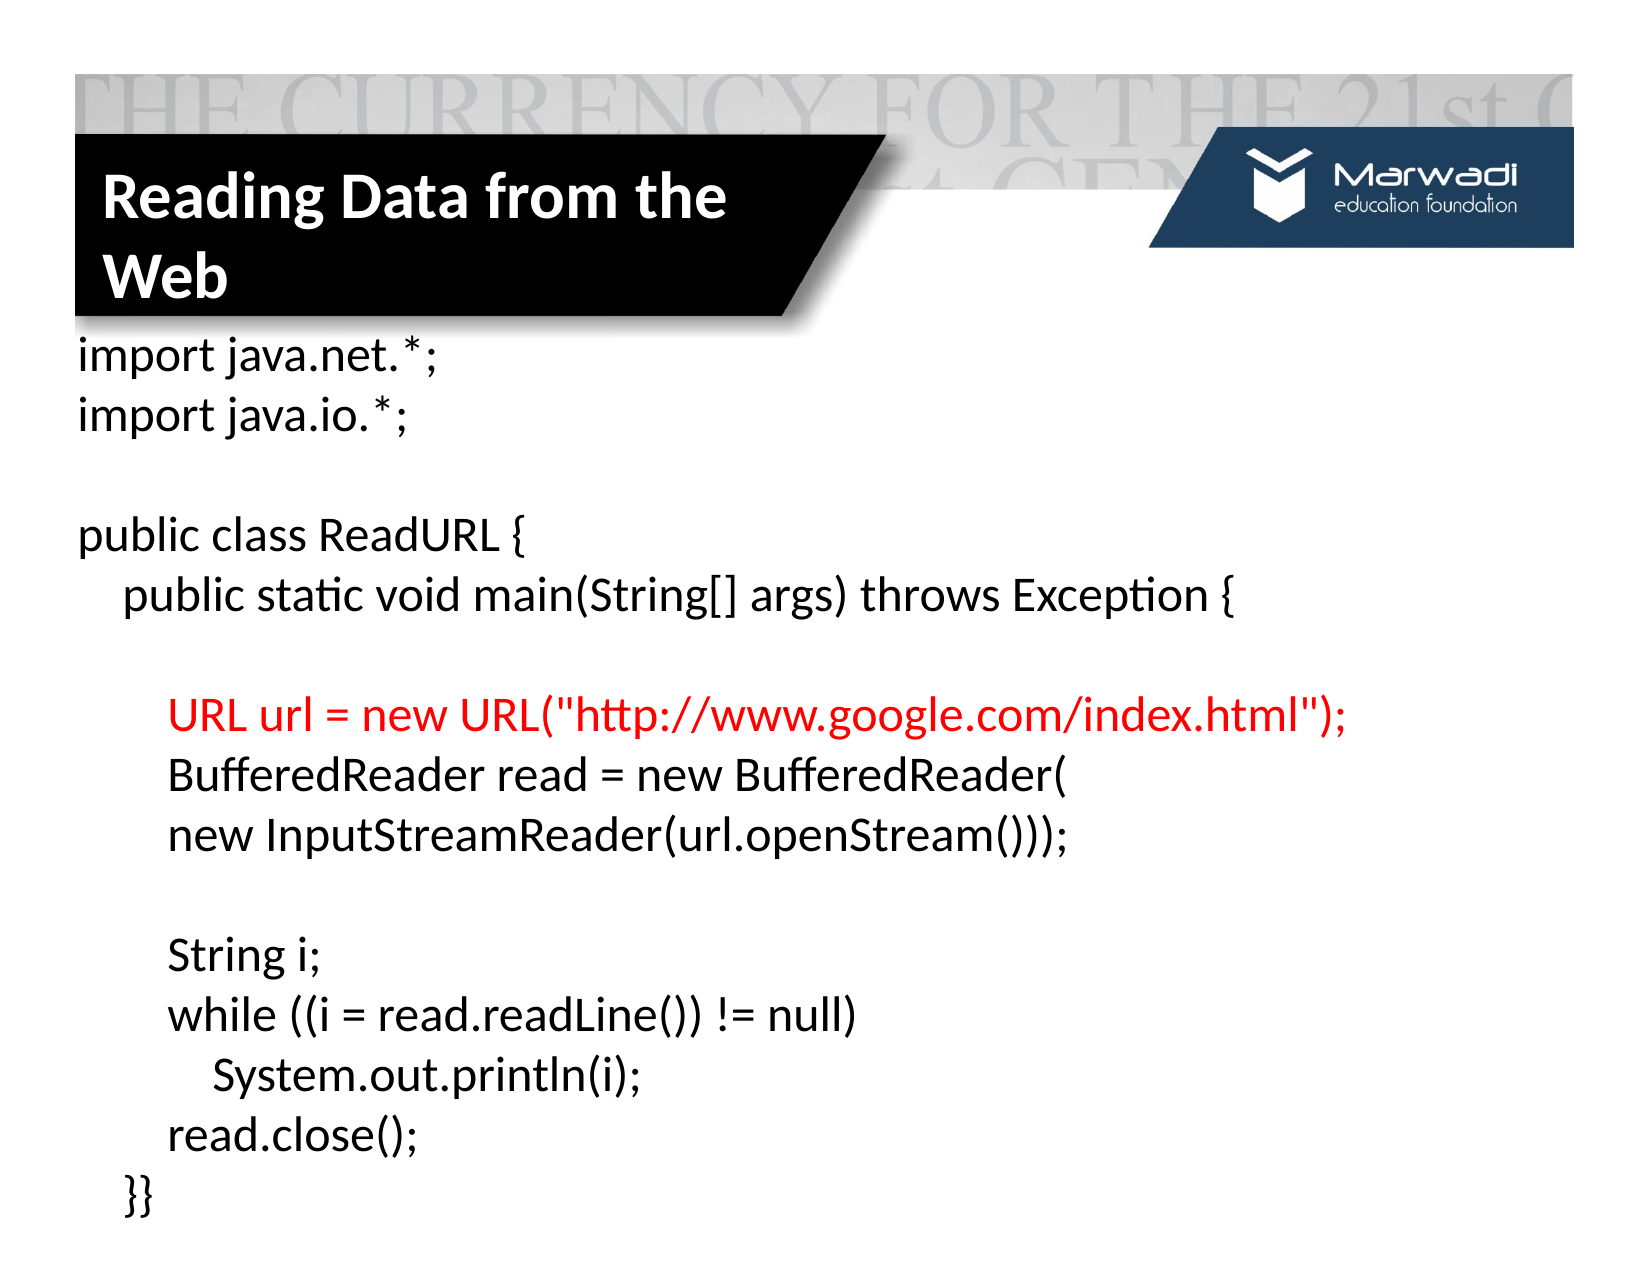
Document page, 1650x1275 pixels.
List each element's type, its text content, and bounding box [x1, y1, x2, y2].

text_box import java.net.*; import java.io.*; public class ReadURL { public static void main(String[] args) throws Exception { URL url = new URL("http://www.google.com/index.html"); BufferedReader read = new BufferedReader( new InputStreamReader(url.openStream())); String i; while ((i = read.readLine()) != null) System.out.println(i); read.close(); }} [62, 313, 1456, 1229]
text_box Reading Data from the Web [99, 150, 825, 312]
picture [75, 74, 1574, 341]
